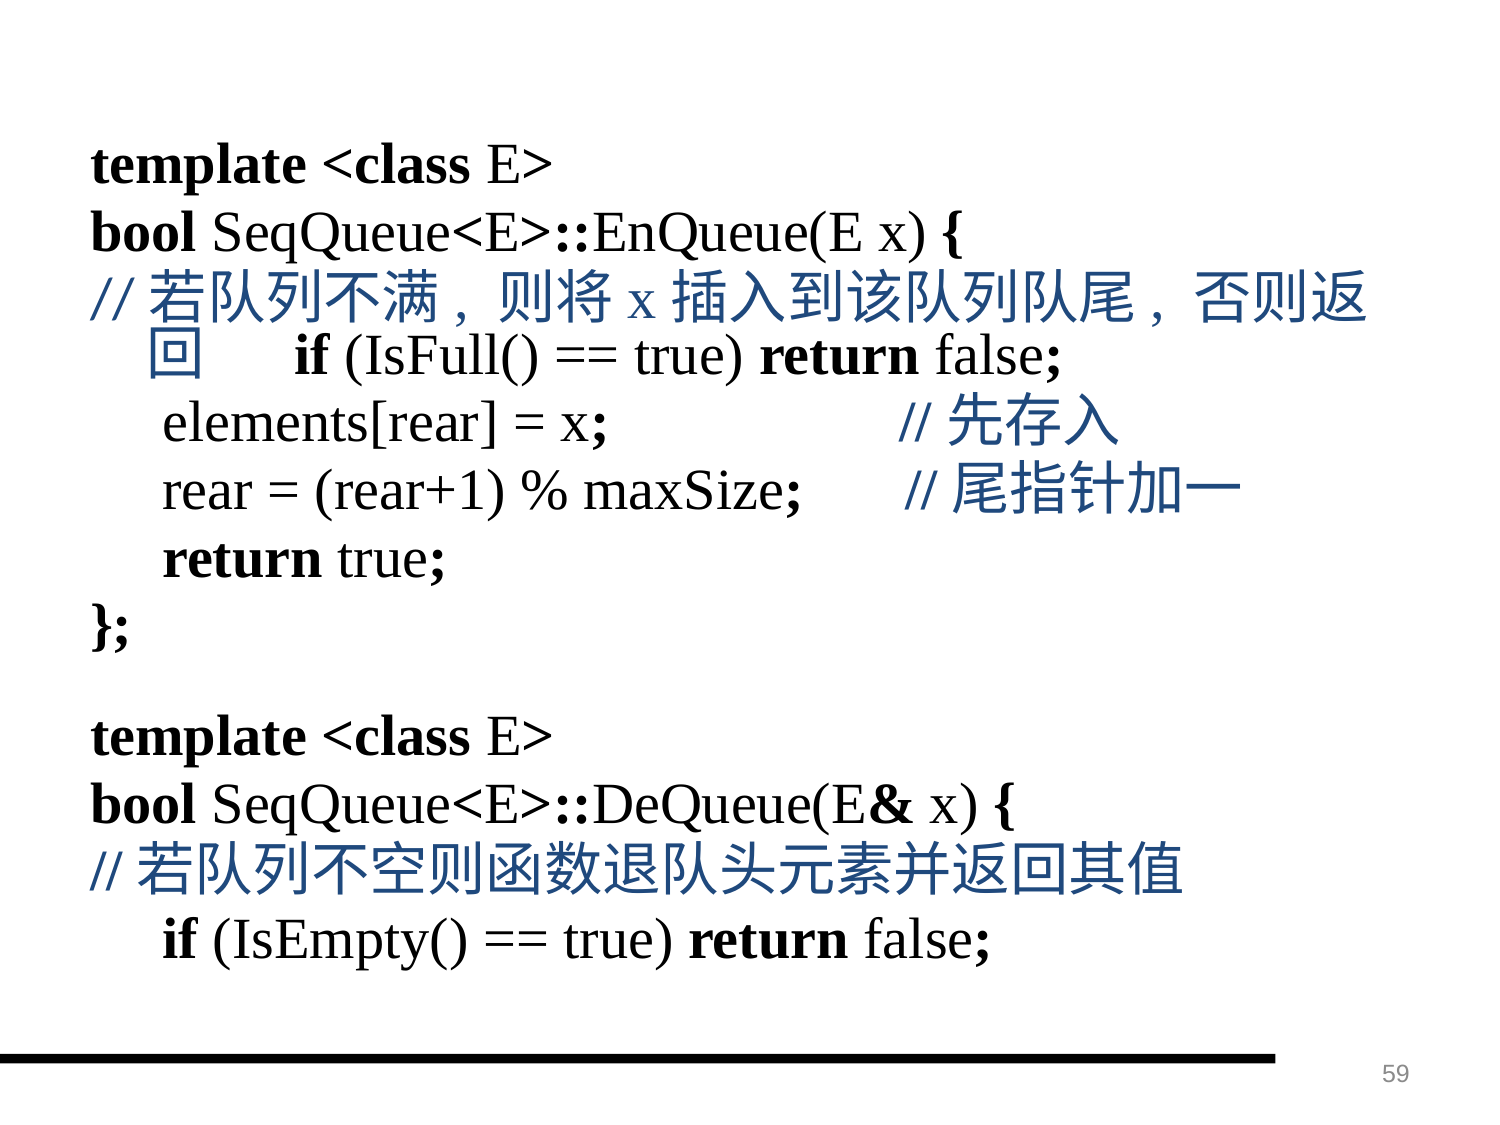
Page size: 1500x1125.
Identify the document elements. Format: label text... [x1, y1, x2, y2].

list template <class E> bool SeqQueue<E>::EnQueue(E x) { //若队列不满, 则将x插入到该队列队尾, 否则返回 if (IsFull() == true) return false; elements[rear] = x; //先存入 rear = (rear+1) % maxSize; //尾指针加一 return true; }; template <class E> bool SeqQueue<E>::DeQueue(E& x) { //若队列不空则函数退队头元素并返回其值 if (IsEmpty() == true) return false; [75, 131, 1425, 1047]
slide_number 59 [1074, 1042, 1425, 1103]
